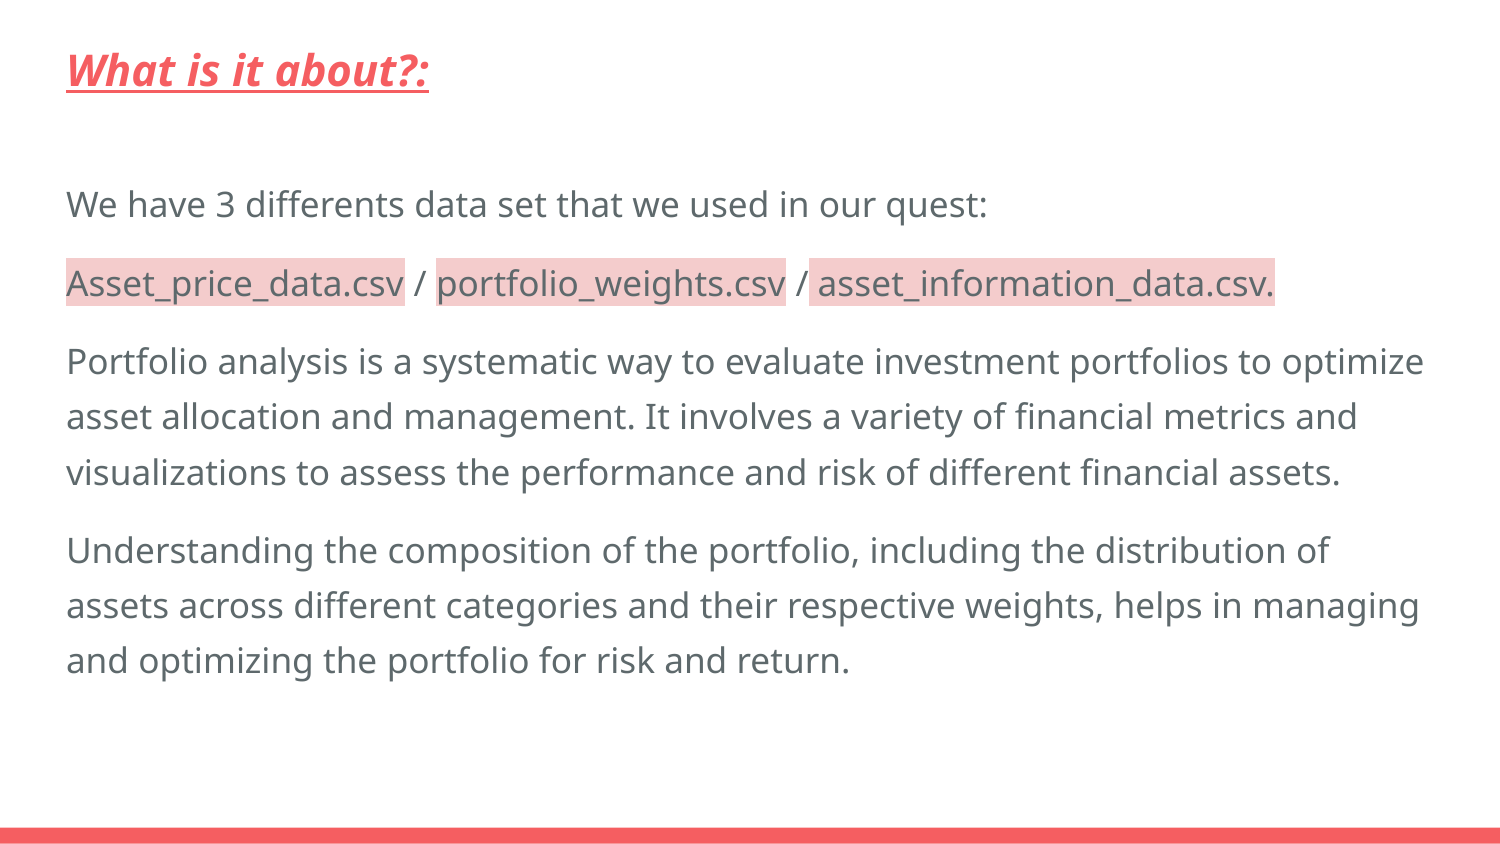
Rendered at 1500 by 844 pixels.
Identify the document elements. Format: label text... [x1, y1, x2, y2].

list We have 3 differents data set that we used in our quest: Asset_price_data.csv / portfolio_weights.csv / asset_information_data.csv. Portfolio analysis is a systematic way to evaluate investment portfolios to optimize asset allocation and management. It involves a variety of financial metrics and visualizations to assess the performance and risk of different financial assets. Understanding the composition of the portfolio, including the distribution of assets across different categories and their respective weights, helps in managing and optimizing the portfolio for risk and return. [51, 157, 1449, 718]
title What is it about?: [51, 24, 1449, 128]
